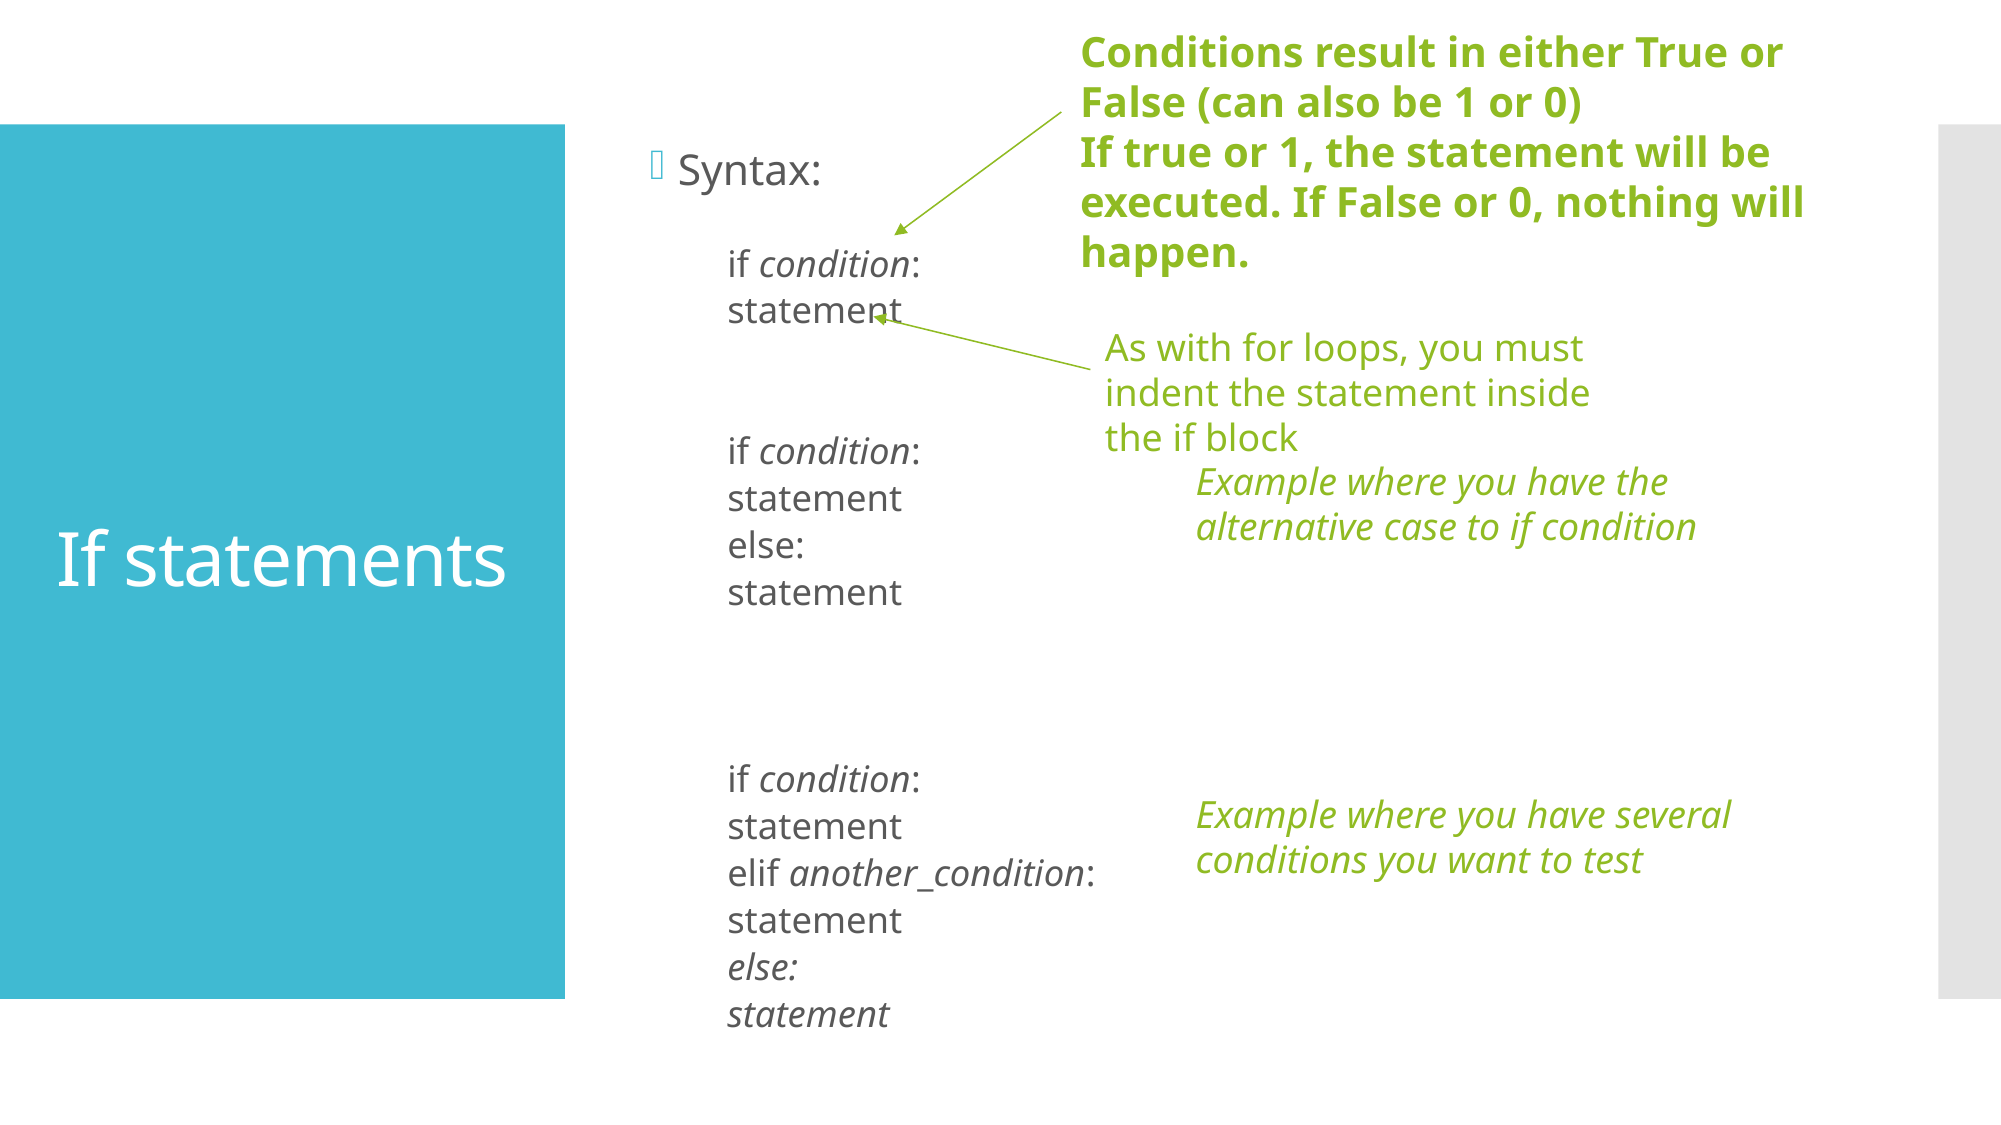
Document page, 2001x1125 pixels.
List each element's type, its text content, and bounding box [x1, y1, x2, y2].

text_box Example where you have several conditions you want to test [1180, 783, 1757, 889]
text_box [873, 316, 1091, 370]
title If statements [41, 184, 525, 940]
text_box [894, 111, 1062, 236]
text_box Conditions result in either True or False (can also be 1 or 0) If true or 1, the statement will be executed. If False or 0, nothing will happen. [1065, 18, 1873, 284]
text_box As with for loops, you must indent the statement inside the if block [1090, 316, 1666, 467]
list Syntax: if condition: statement if condition: statement else: statement if condition: statement elif another_condition: statement else: statement [634, 141, 1835, 1045]
text_box Example where you have the alternative case to if condition [1180, 450, 1757, 556]
